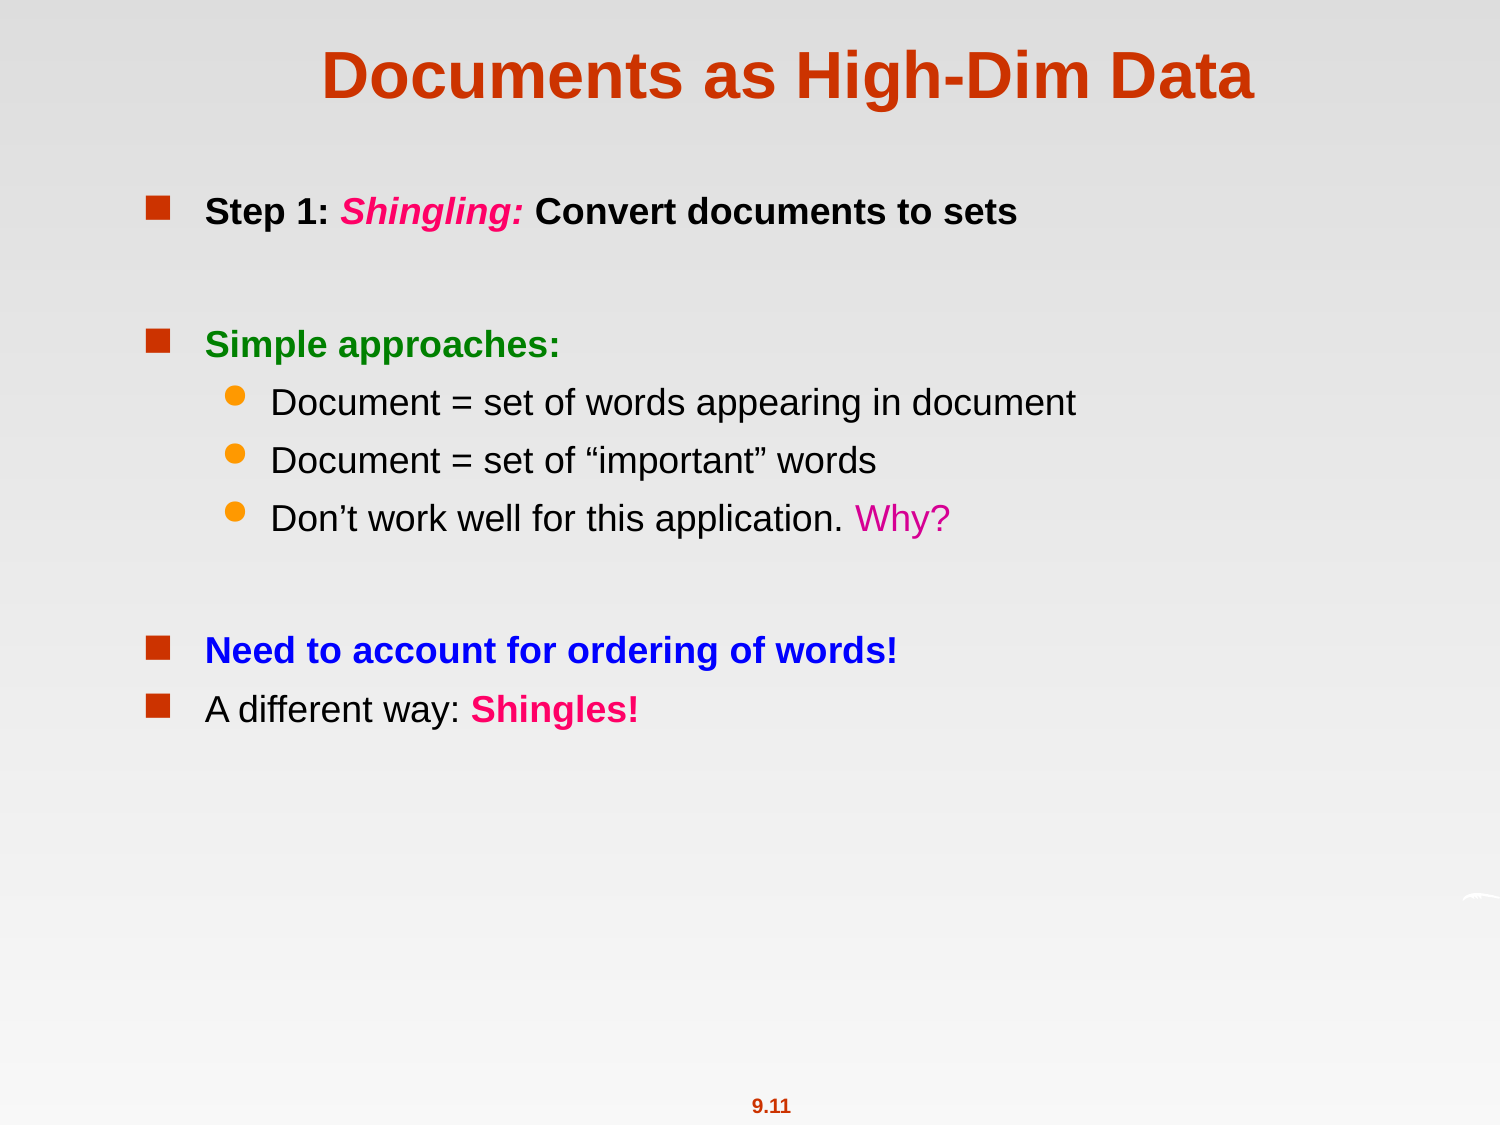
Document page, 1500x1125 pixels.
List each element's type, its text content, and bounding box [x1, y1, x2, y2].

title Documents as High-Dim Data [126, 19, 1451, 120]
list Step 1: Shingling: Convert documents to sets Simple approaches: Document = set of words appearing in document Document = set of “important” words Don’t work well for this application. Why? Need to account for ordering of words! A different way: Shingles! [133, 179, 1391, 984]
